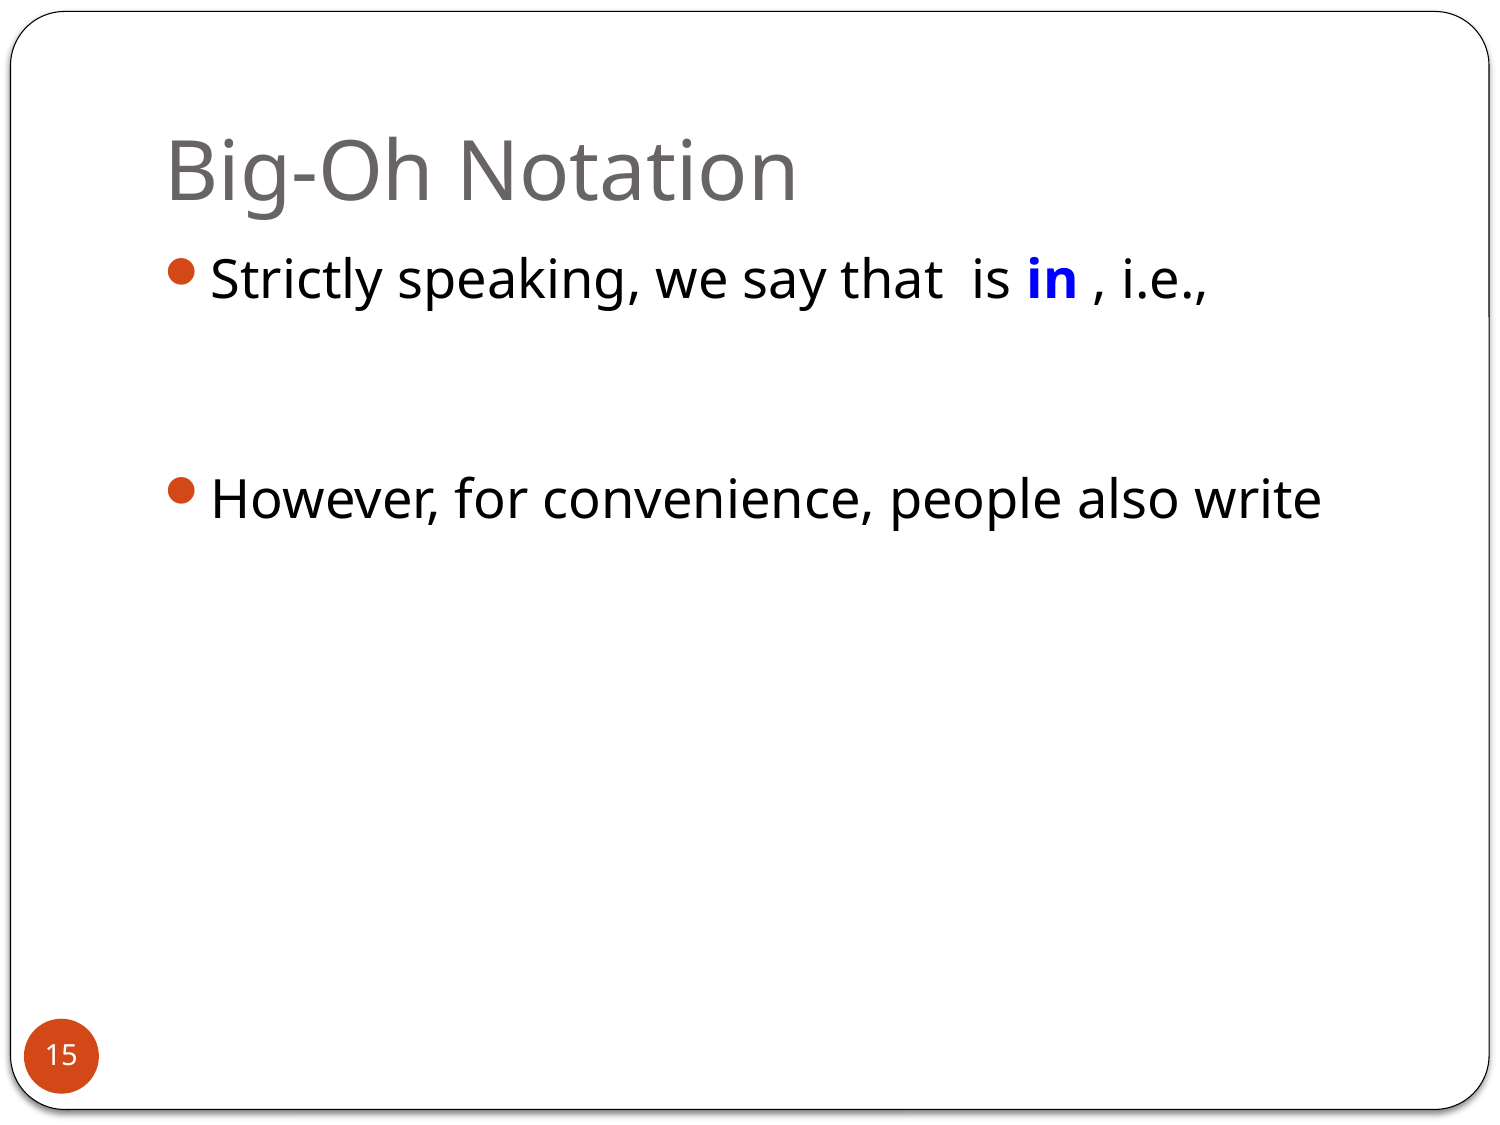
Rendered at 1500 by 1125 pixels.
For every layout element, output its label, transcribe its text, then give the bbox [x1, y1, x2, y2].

slide_number 15 [23, 1018, 99, 1094]
title Big-Oh Notation [150, 45, 1425, 233]
